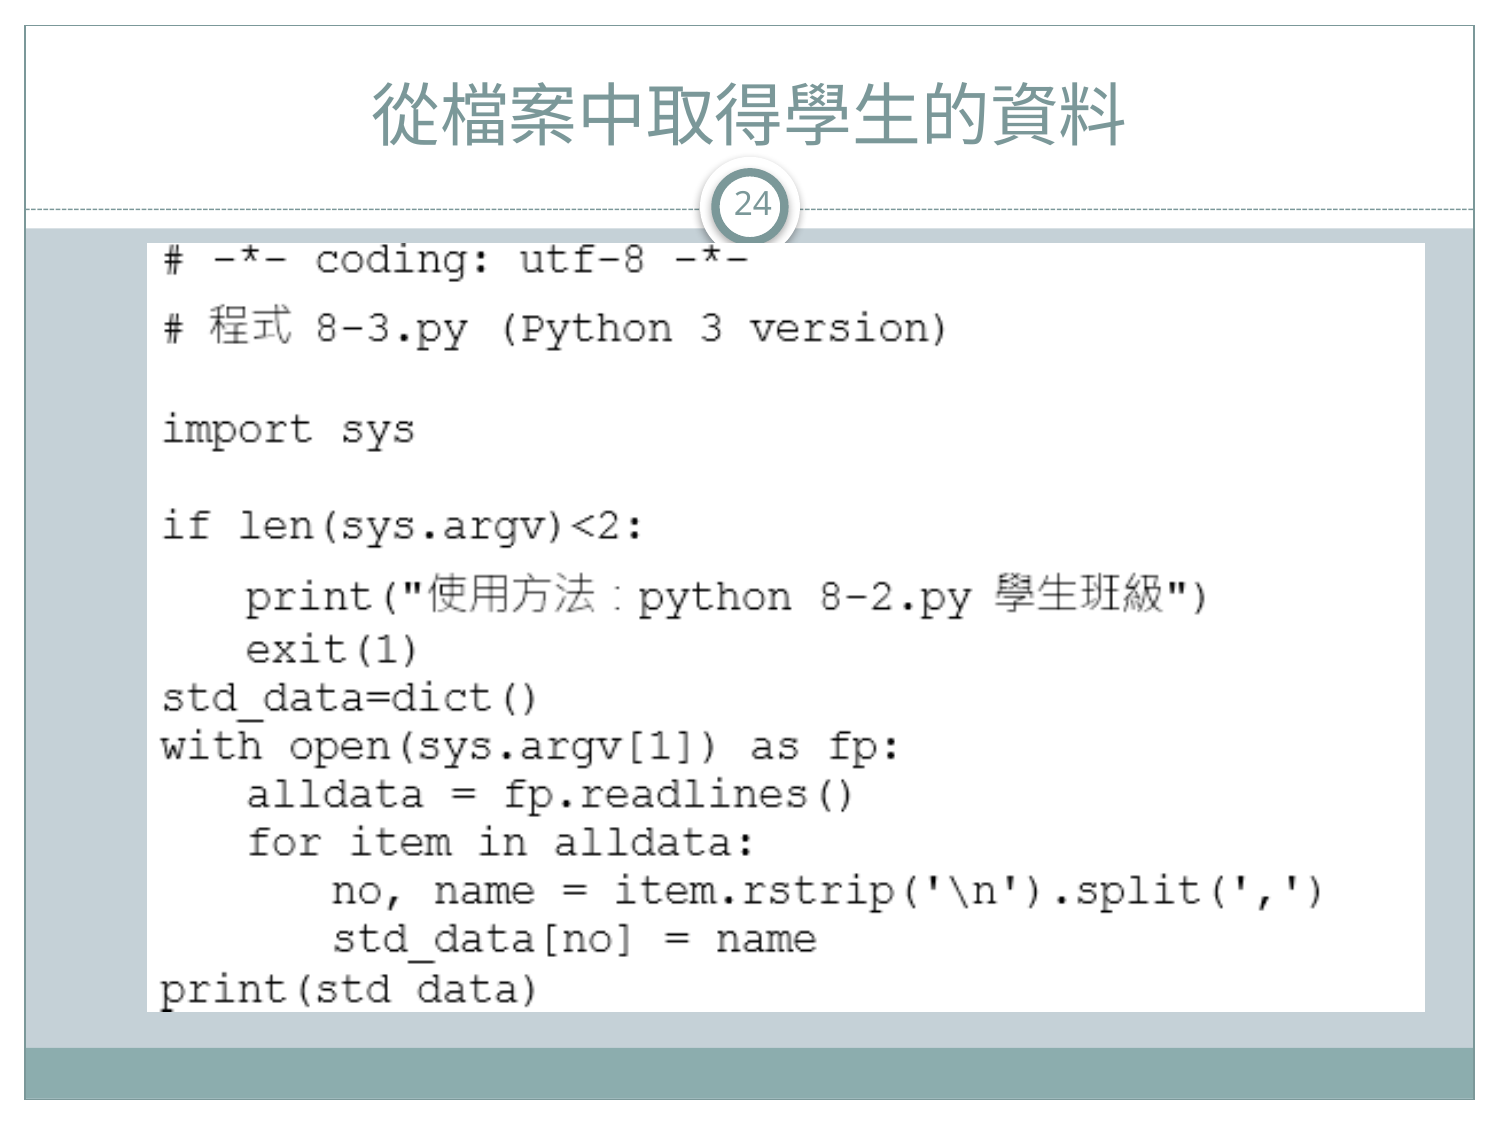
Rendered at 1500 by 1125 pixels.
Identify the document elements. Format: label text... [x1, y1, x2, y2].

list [147, 243, 1425, 1012]
slide_number 24 [715, 168, 791, 240]
title 從檔案中取得學生的資料 [49, 37, 1450, 162]
